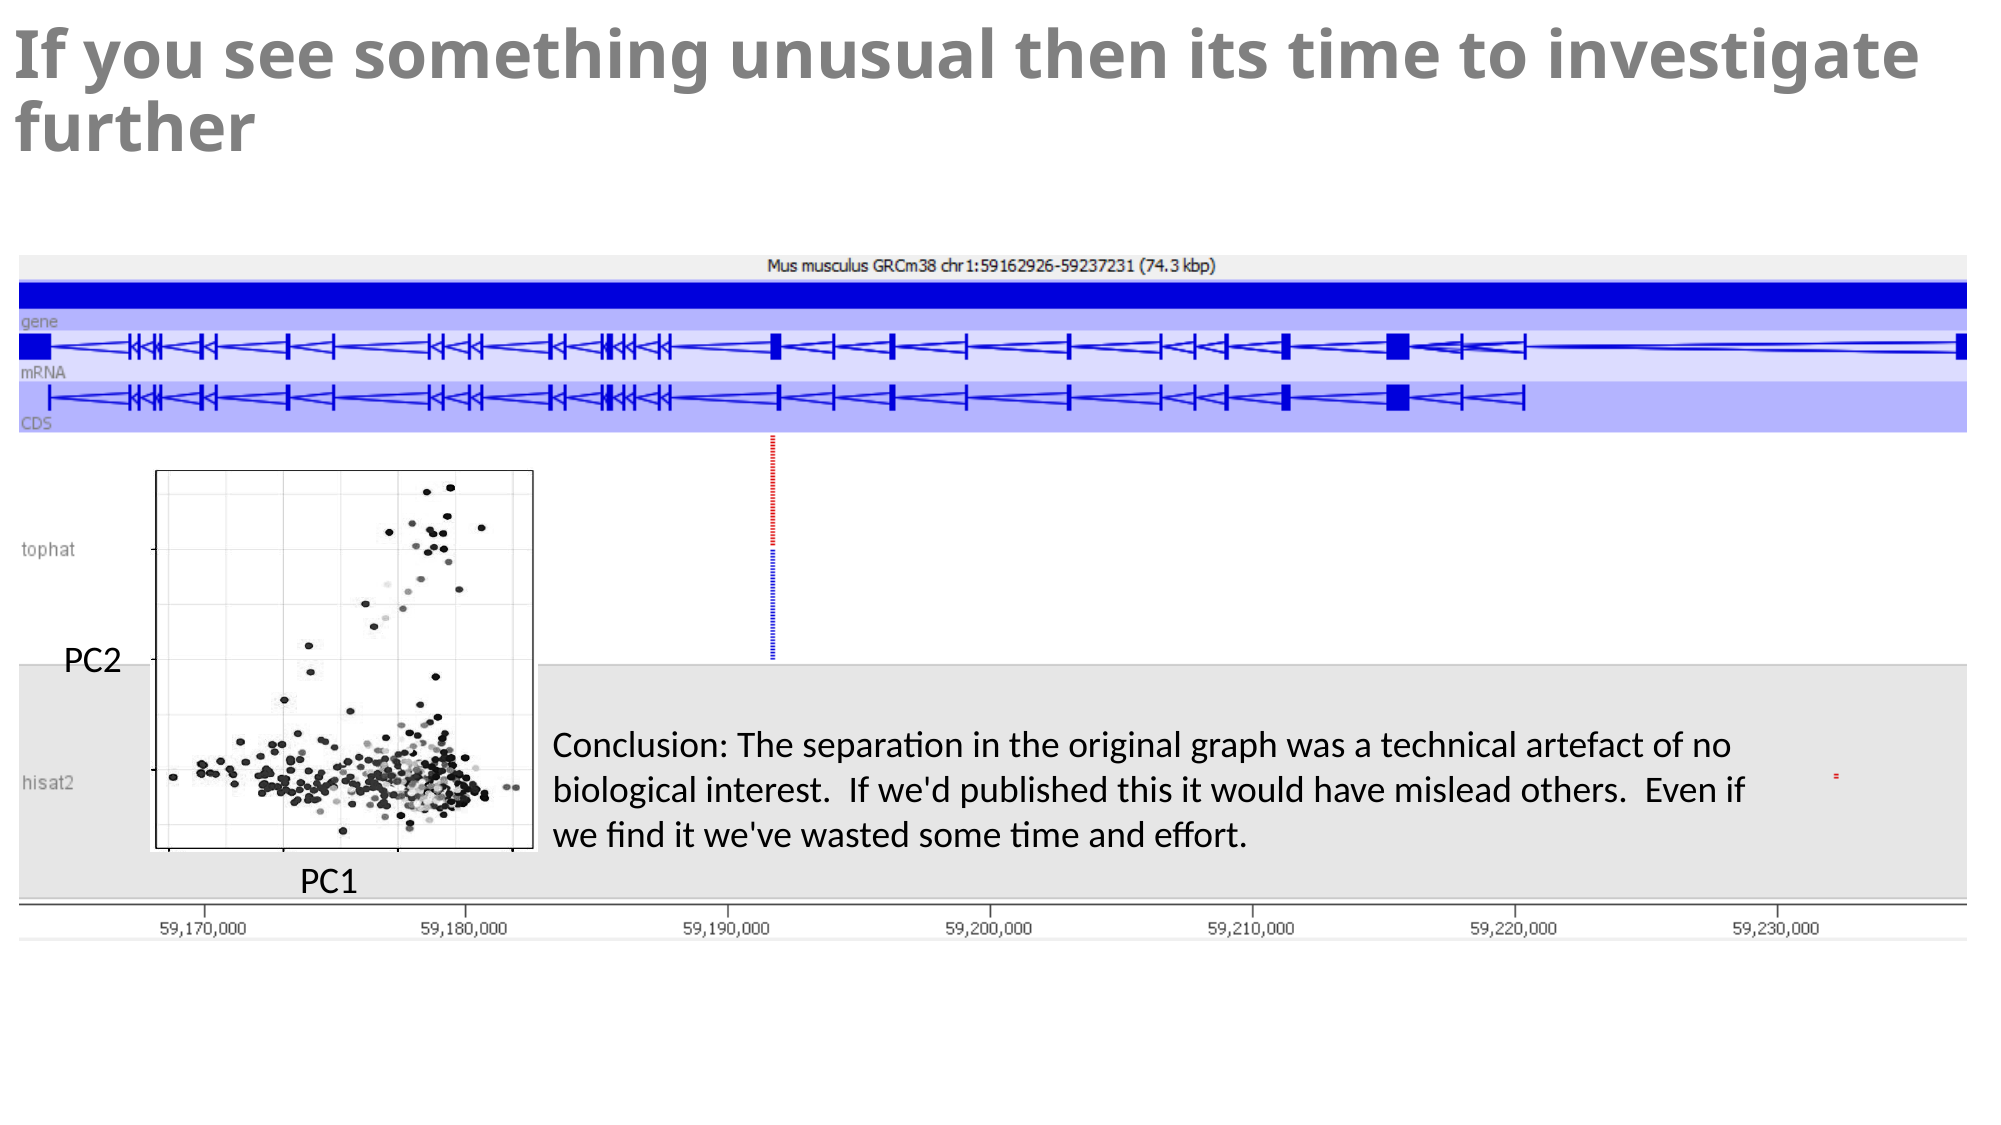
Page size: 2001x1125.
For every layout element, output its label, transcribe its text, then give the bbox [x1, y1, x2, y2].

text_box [66, 467, 1765, 877]
picture [19, 255, 1967, 941]
text_box If you see something unusual then its time to investigate further [0, 14, 1975, 221]
